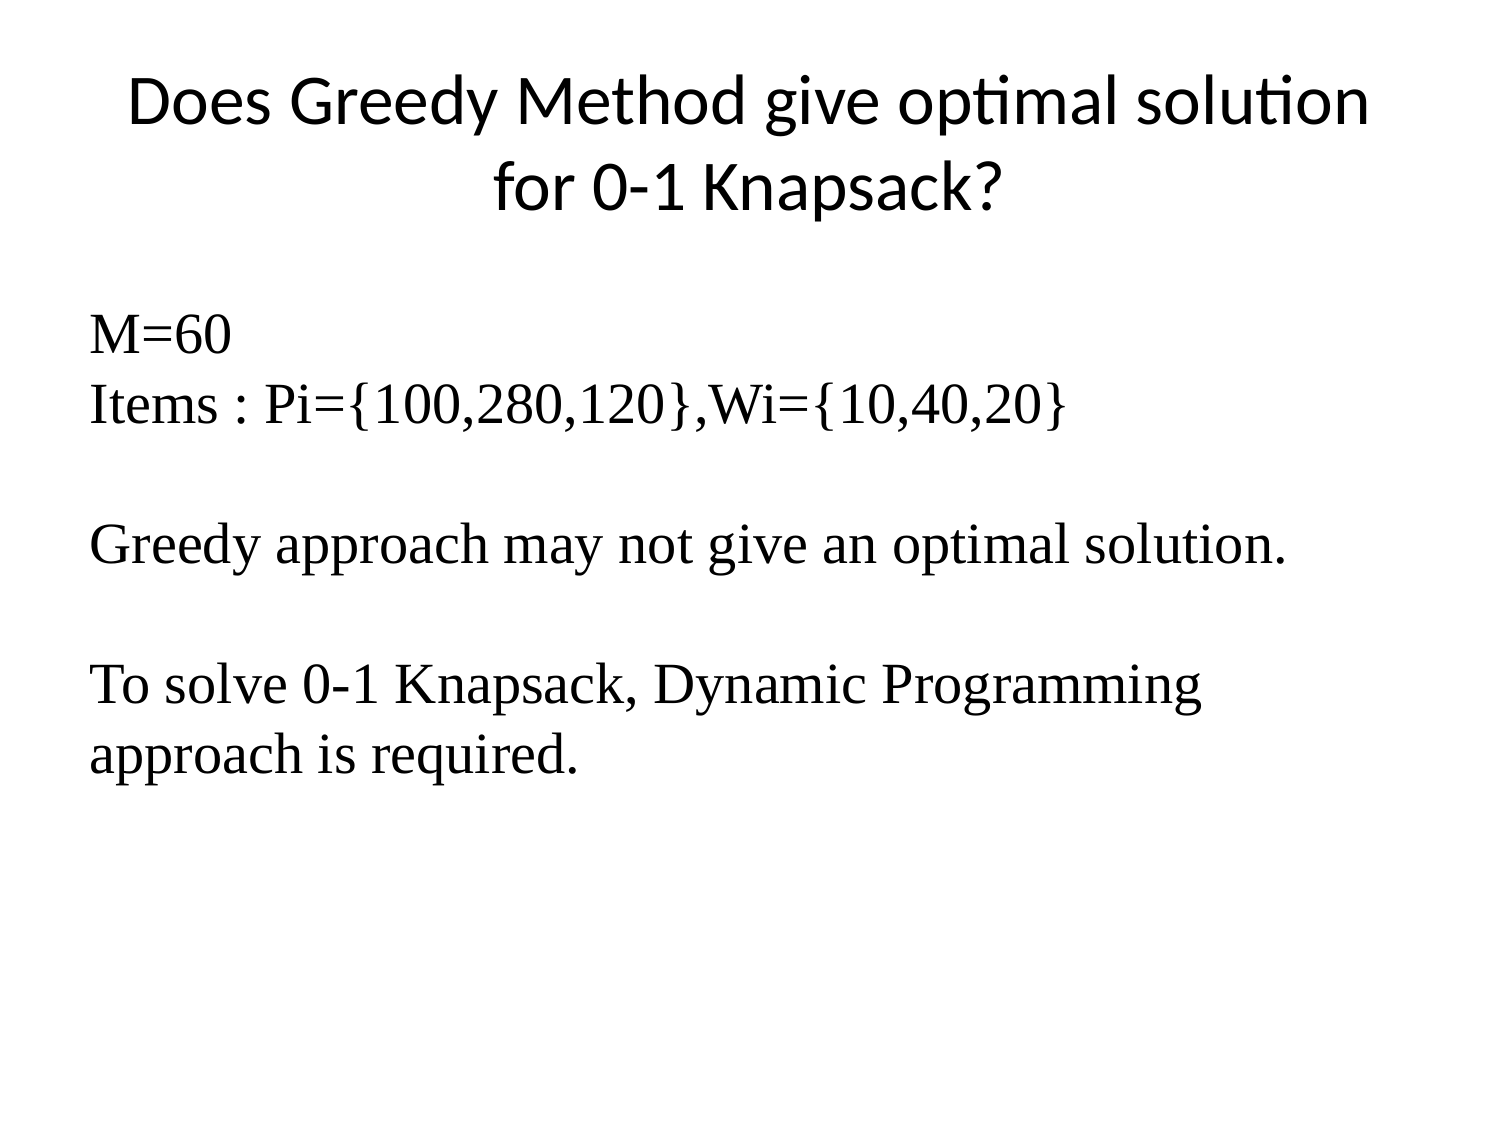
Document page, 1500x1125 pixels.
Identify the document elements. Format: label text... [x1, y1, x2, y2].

text_box M=60 Items : Pi={100,280,120},Wi={10,40,20} Greedy approach may not give an optimal solution. To solve 0-1 Knapsack, Dynamic Programming approach is required. [74, 287, 1413, 862]
title Does Greedy Method give optimal solution for 0-1 Knapsack? [75, 45, 1425, 233]
